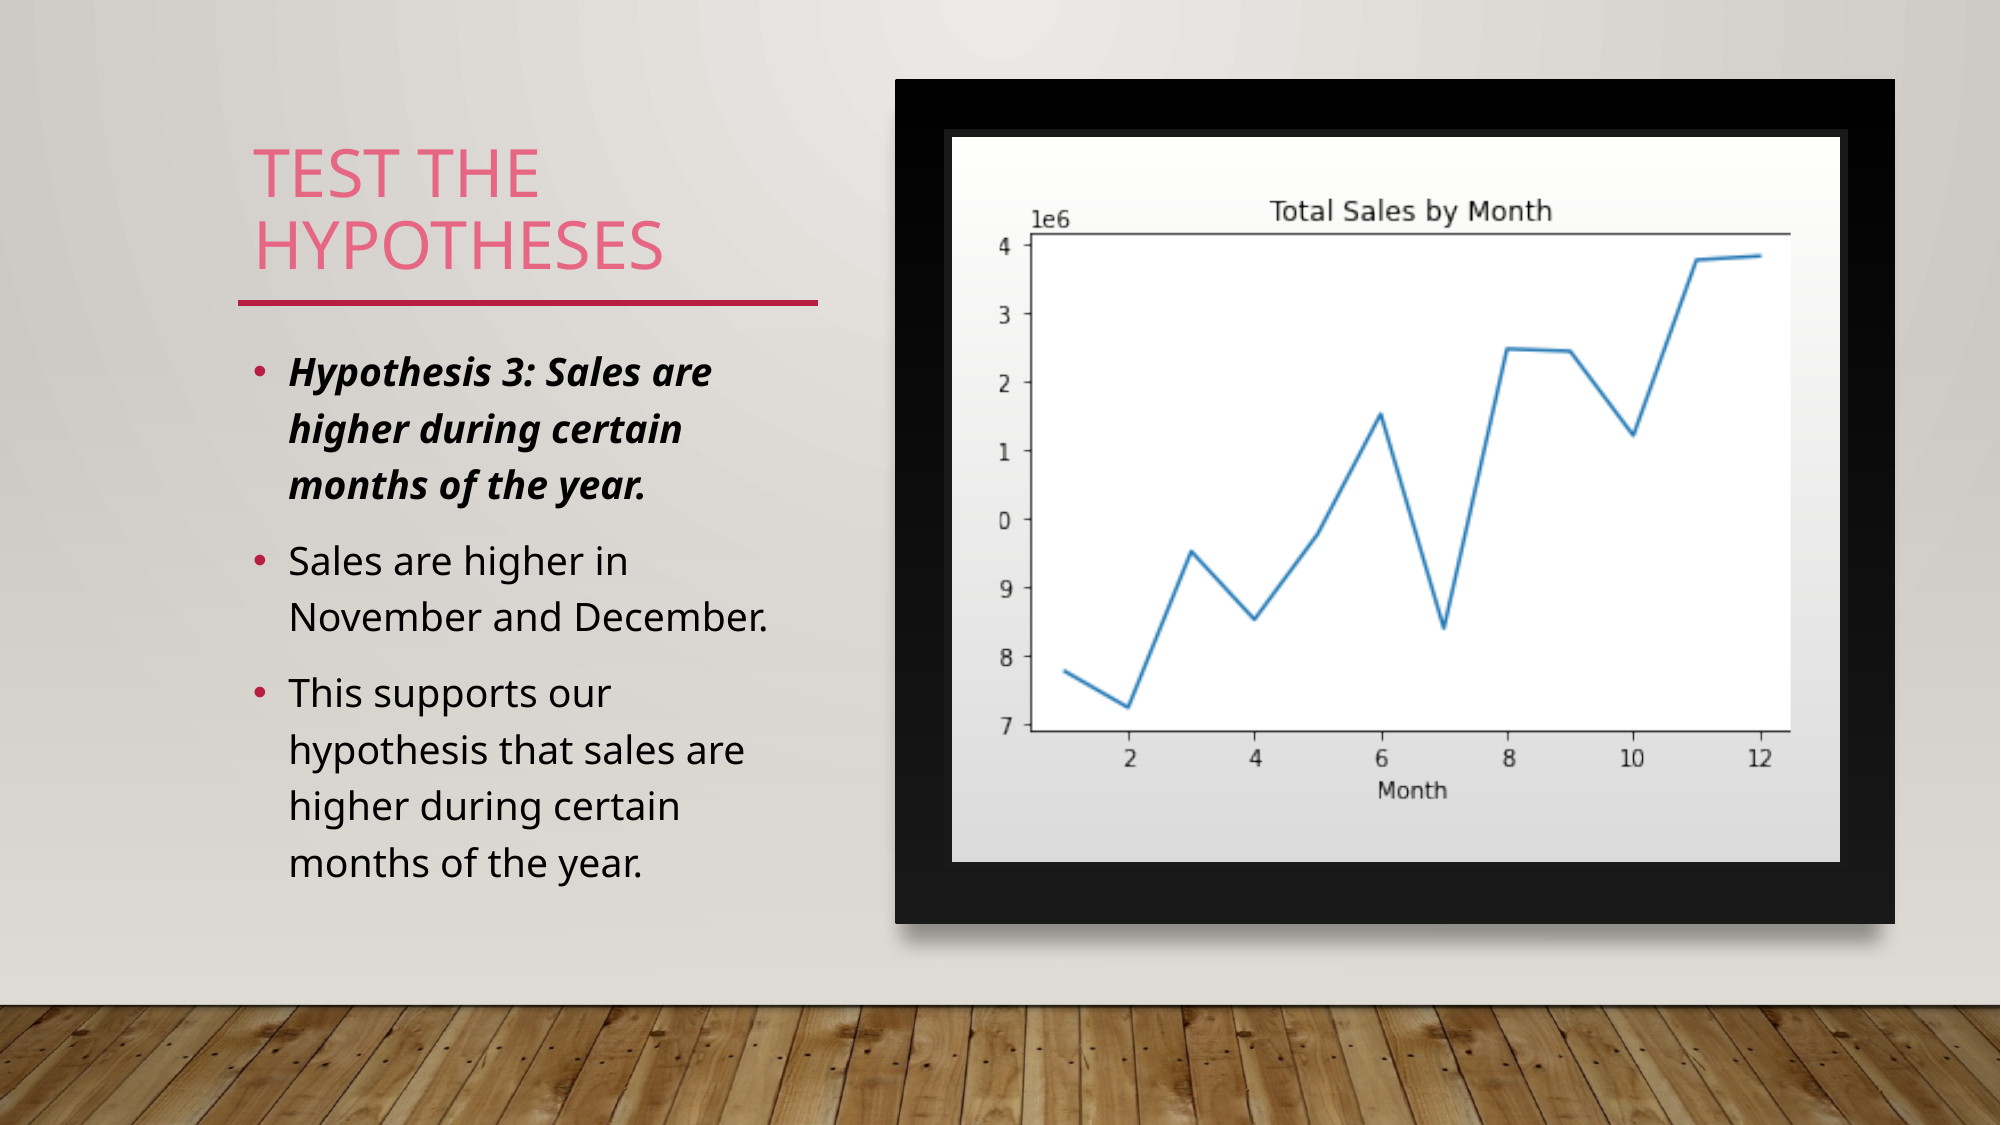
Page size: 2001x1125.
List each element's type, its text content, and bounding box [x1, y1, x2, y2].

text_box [895, 78, 1896, 924]
picture [0, 1006, 2000, 1125]
text_box [0, 0, 2000, 330]
title Test the hypotheses [238, 131, 818, 302]
picture [999, 182, 1791, 818]
list Hypothesis 3: Sales are higher during certain months of the year. Sales are higher in November and December. This supports our hypothesis that sales are higher during certain months of the year. [238, 330, 817, 897]
text_box [0, 330, 2000, 1004]
